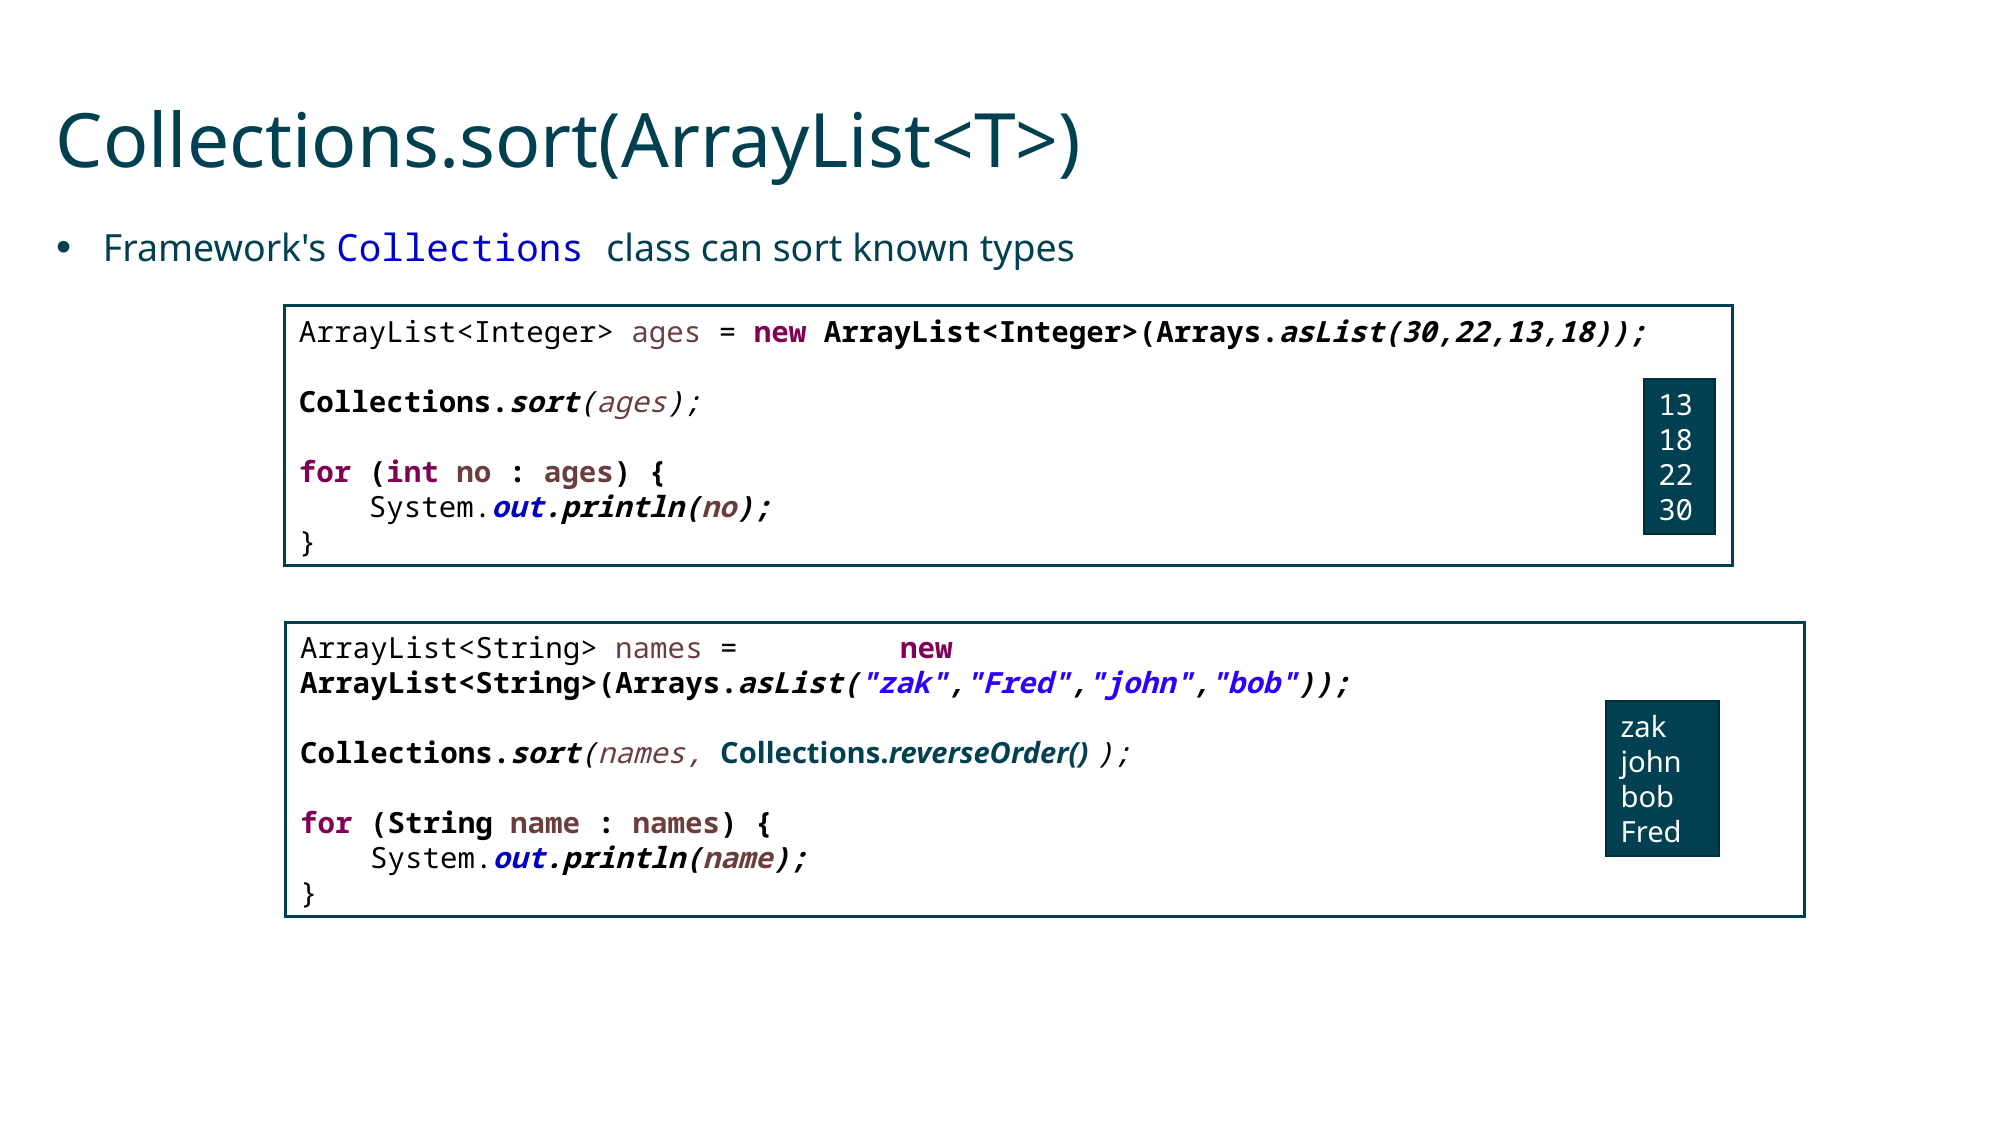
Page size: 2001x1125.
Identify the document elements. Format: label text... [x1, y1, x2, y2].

list Framework's Collections class can sort known types [55, 224, 1733, 281]
text_box 13 18 22 30 [1643, 378, 1716, 535]
text_box zak john bob Fred [1605, 700, 1720, 857]
title Collections.sort(ArrayList<T>) [55, 92, 1946, 225]
text_box ArrayList<String> names = new ArrayList<String>(Arrays.asList("zak","Fred","john","bob")); Collections.sort(names, Collections.reverseOrder() ); for (String name : names) { System.out.println(name); } [284, 621, 1806, 918]
text_box ArrayList<Integer> ages = new ArrayList<Integer>(Arrays.asList(30,22,13,18)); Collections.sort(ages); for (int no : ages) { System.out.println(no); } [283, 305, 1733, 566]
